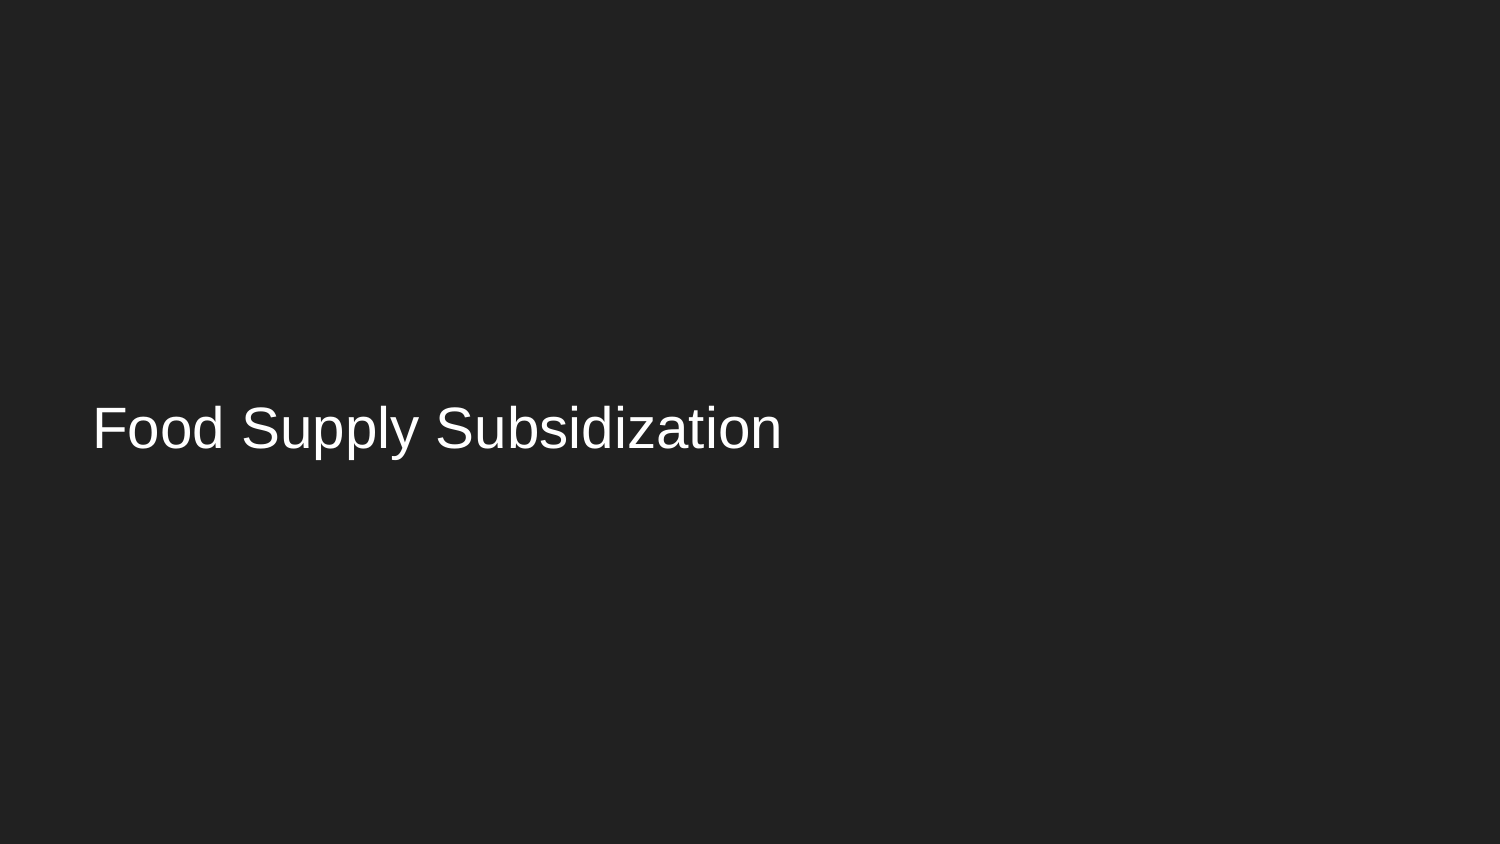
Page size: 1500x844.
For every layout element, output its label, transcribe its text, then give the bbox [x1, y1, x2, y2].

title Food Supply Subsidization [77, 374, 1436, 469]
